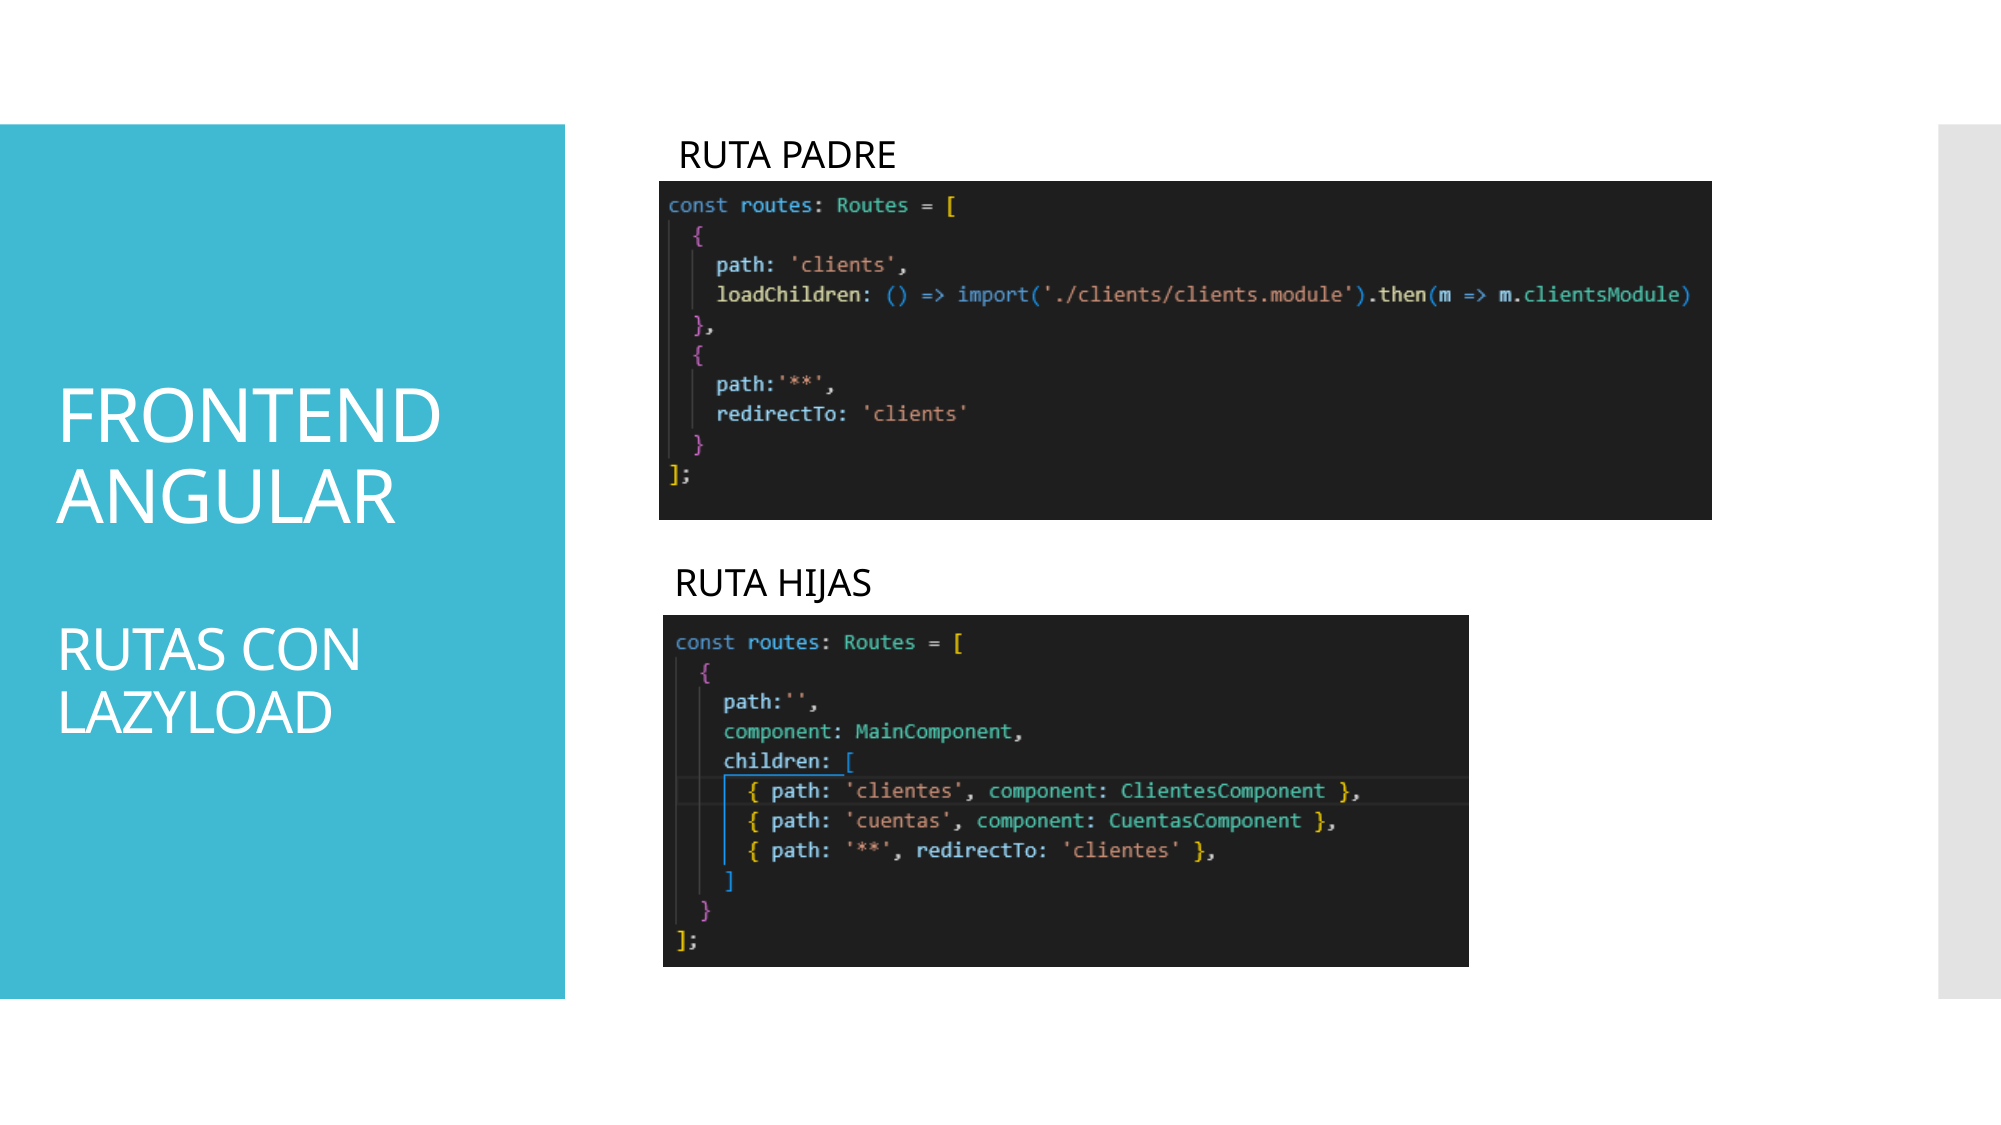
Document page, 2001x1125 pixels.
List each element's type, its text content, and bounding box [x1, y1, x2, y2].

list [659, 181, 1712, 520]
text_box RUTA PADRE [663, 123, 1138, 181]
title FRONTEND ANGULAR RUTAS CON LAZYLOAD [41, 184, 525, 940]
picture [663, 614, 1469, 967]
text_box RUTA HIJAS [659, 551, 1134, 612]
